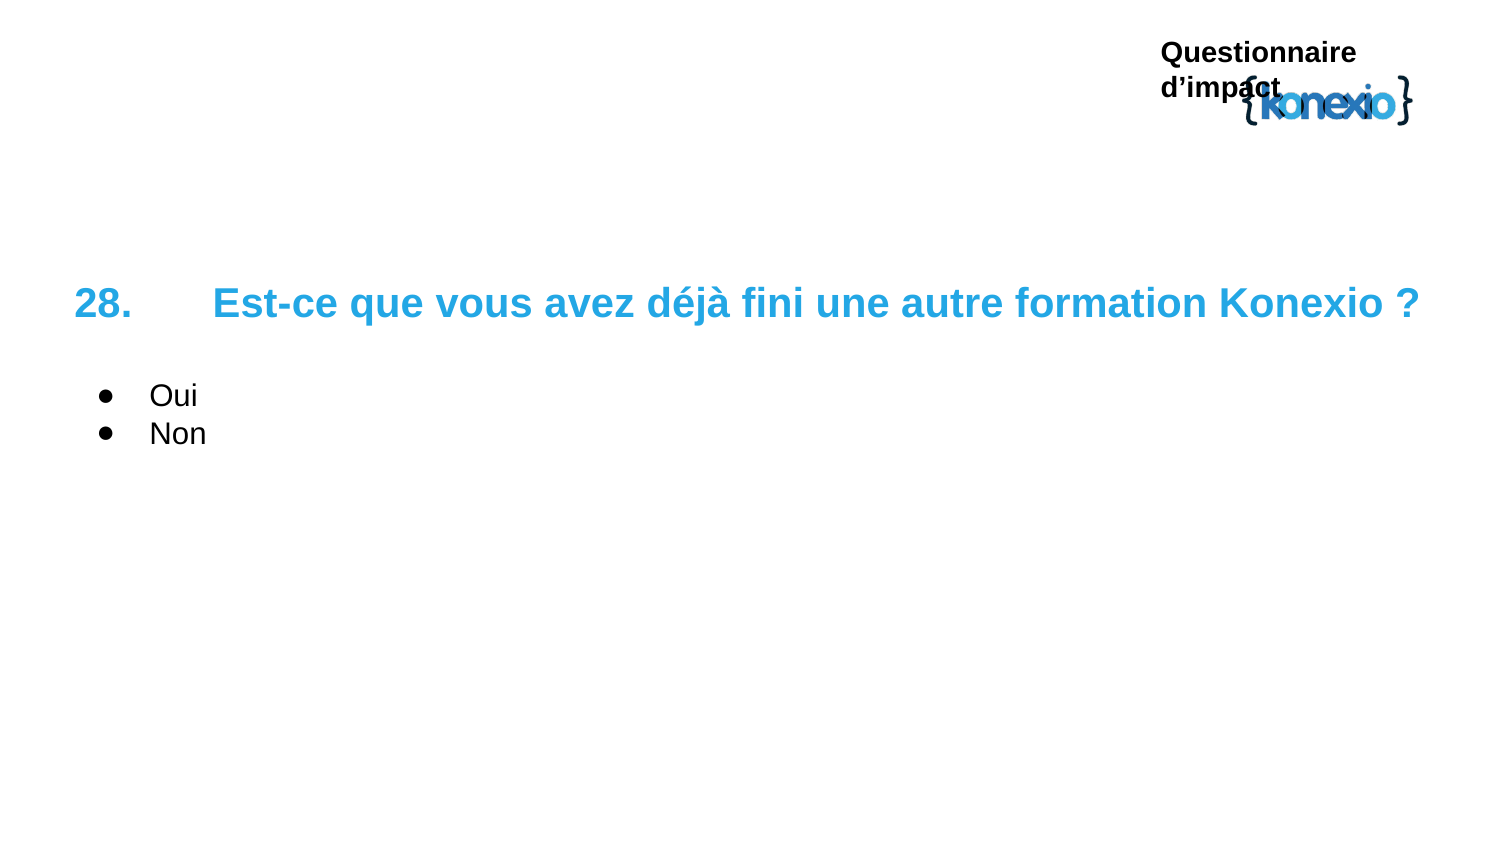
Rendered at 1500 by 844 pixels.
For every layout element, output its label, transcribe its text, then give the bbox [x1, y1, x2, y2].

text_box 28. Est-ce que vous avez déjà fini une autre formation Konexio ? Oui Non [59, 260, 1454, 483]
picture [1218, 26, 1428, 175]
text_box Questionnaire d’impact [1145, 18, 1500, 77]
